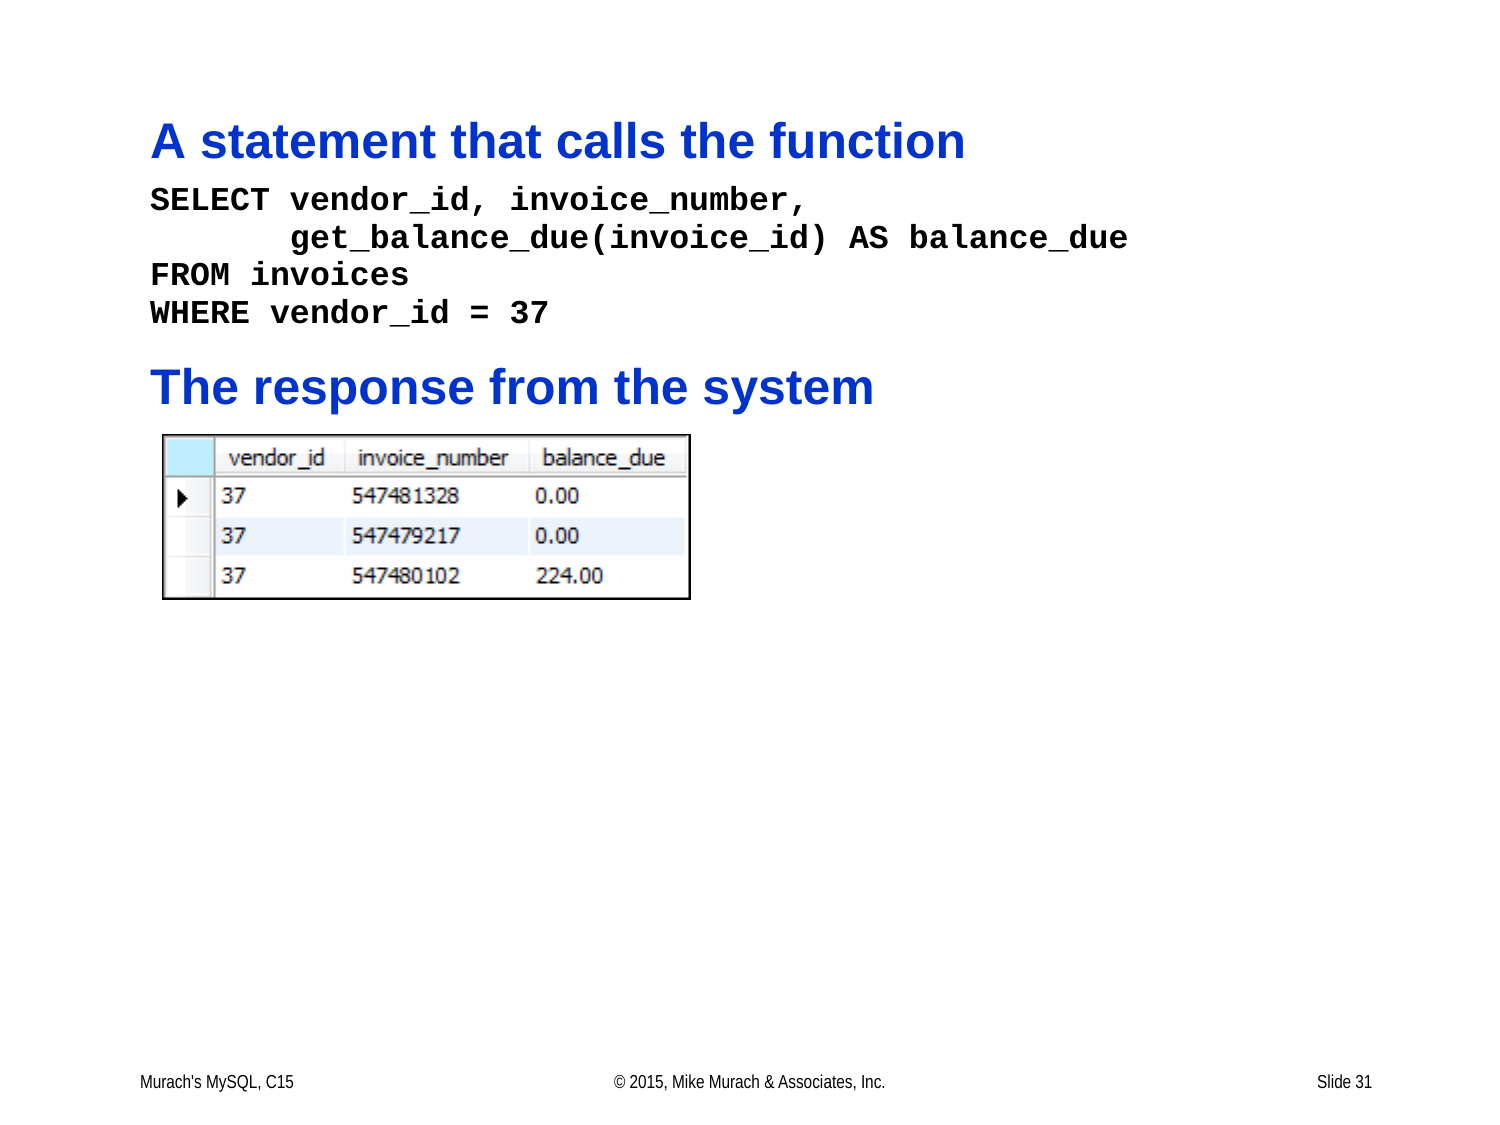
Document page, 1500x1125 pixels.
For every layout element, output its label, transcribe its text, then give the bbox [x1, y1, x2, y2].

picture [162, 433, 691, 601]
slide_number Slide 31 [1074, 1024, 1388, 1101]
slide_number Murach's MySQL, C15 [124, 1024, 451, 1101]
footer © 2015, Mike Murach & Associates, Inc. [474, 1024, 1026, 1101]
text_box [149, 112, 1351, 430]
